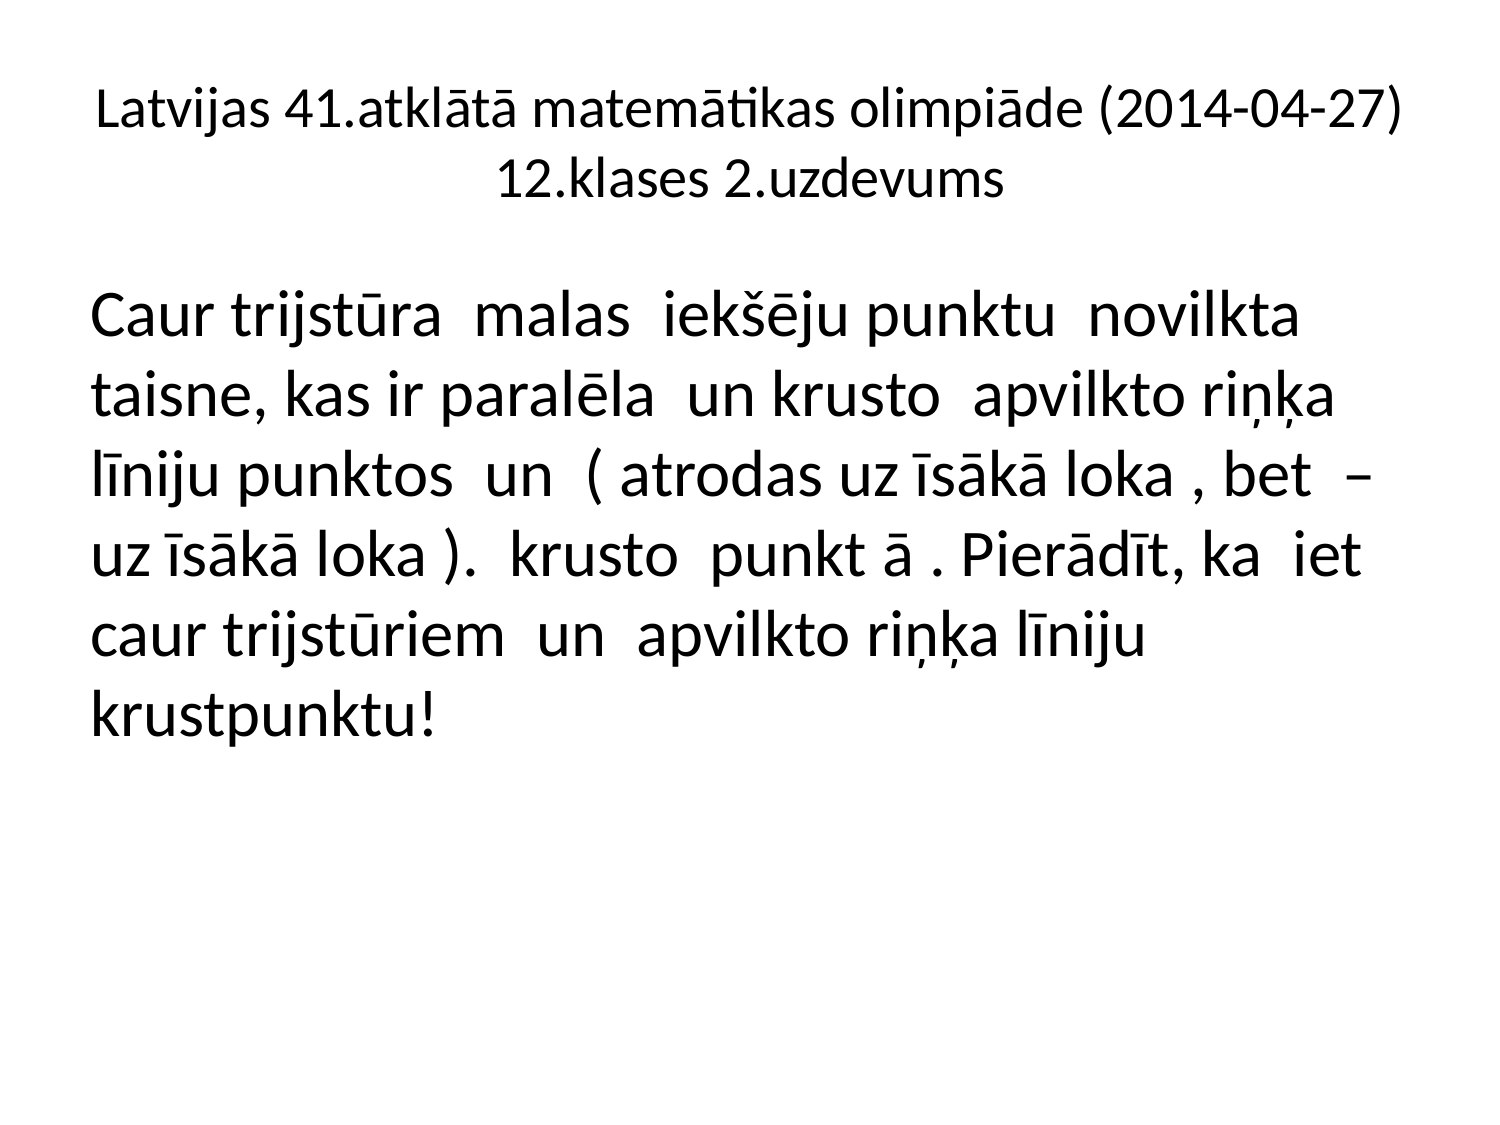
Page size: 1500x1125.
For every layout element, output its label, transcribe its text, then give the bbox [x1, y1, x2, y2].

title Latvijas 41.atklātā matemātikas olimpiāde (2014-04-27) 12.klases 2.uzdevums [75, 45, 1425, 233]
